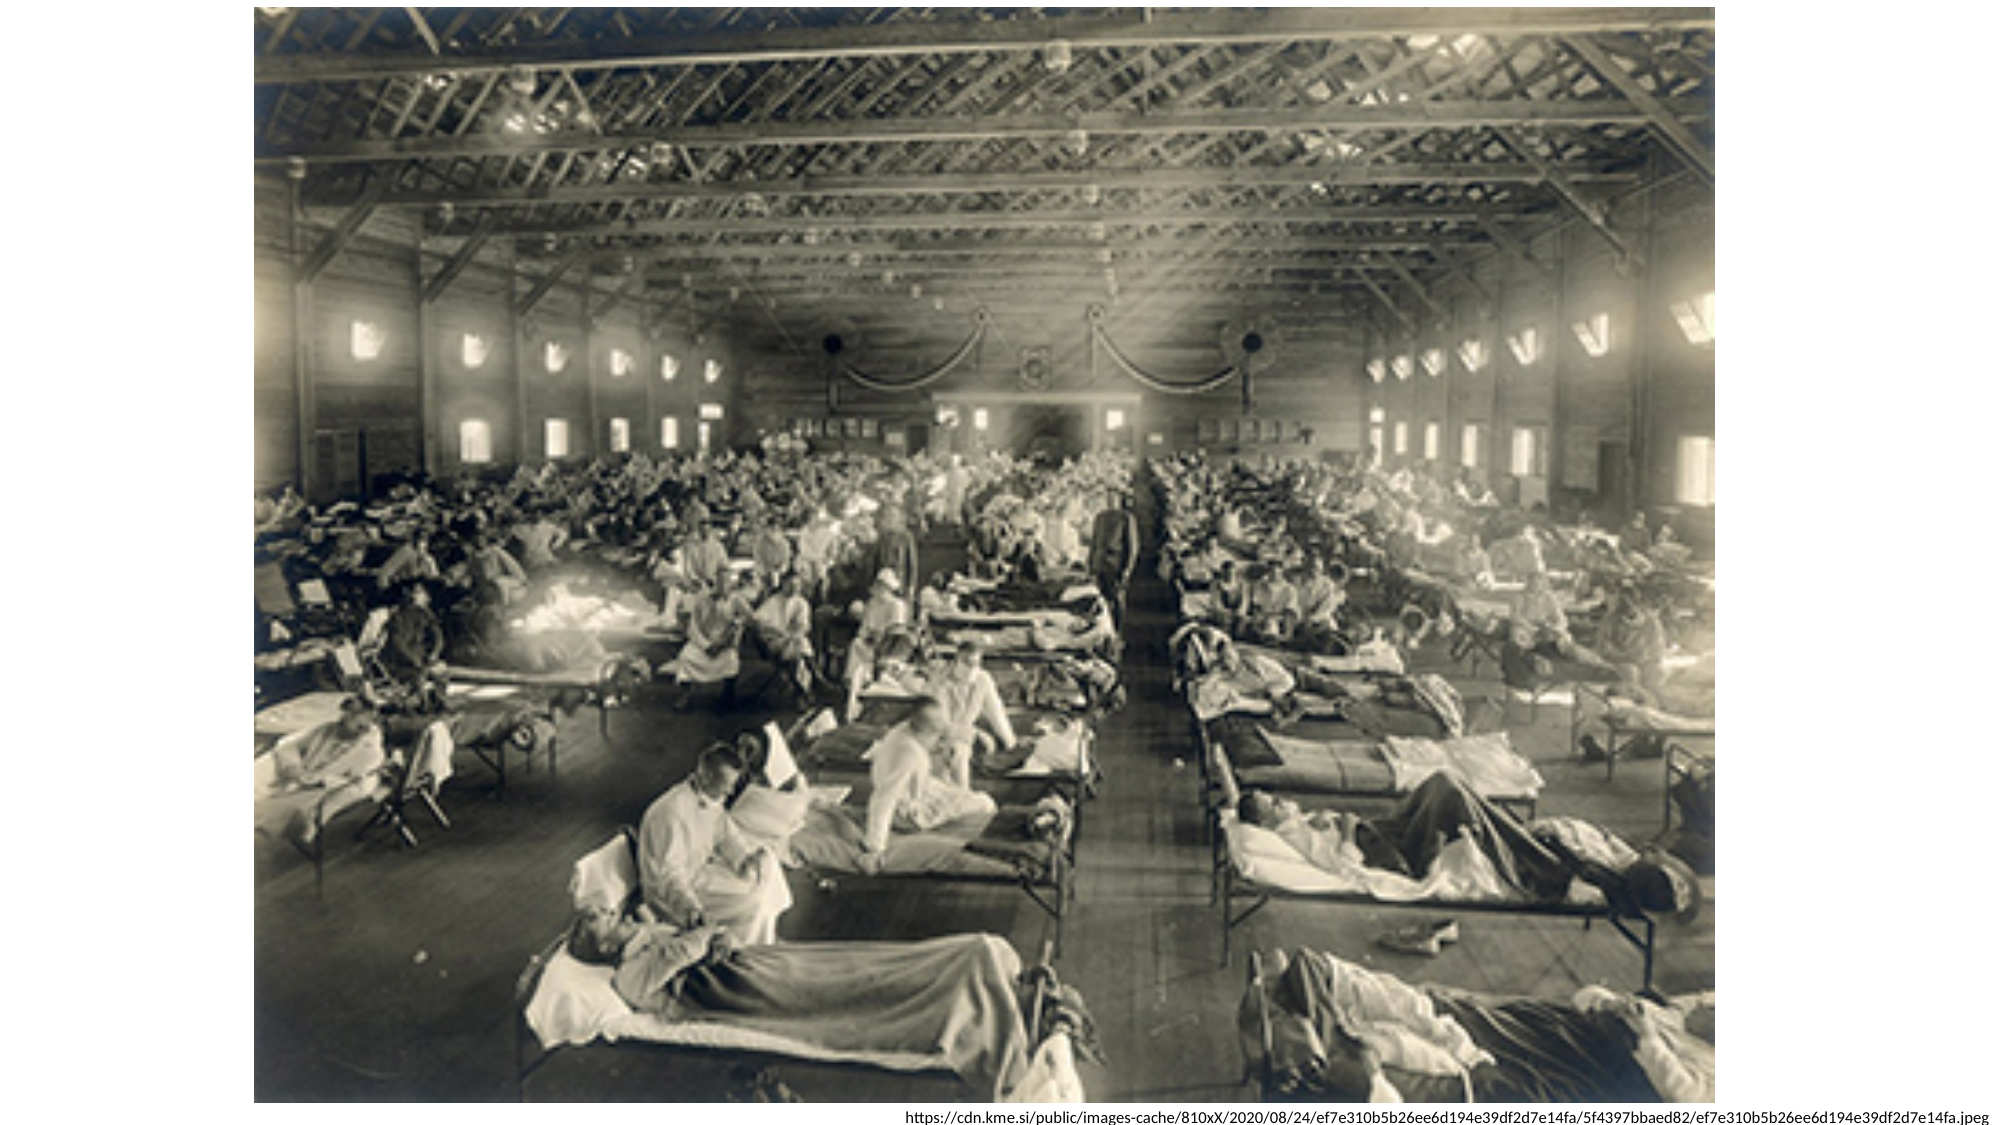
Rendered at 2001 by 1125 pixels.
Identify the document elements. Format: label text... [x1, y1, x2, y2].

text_box https://cdn.kme.si/public/images-cache/810xX/2020/08/24/ef7e310b5b26ee6d194e39df2d7e14fa/5f4397bbaed82/ef7e310b5b26ee6d194e39df2d7e14fa.jpeg [890, 1099, 2000, 1125]
picture [254, 7, 1715, 1103]
